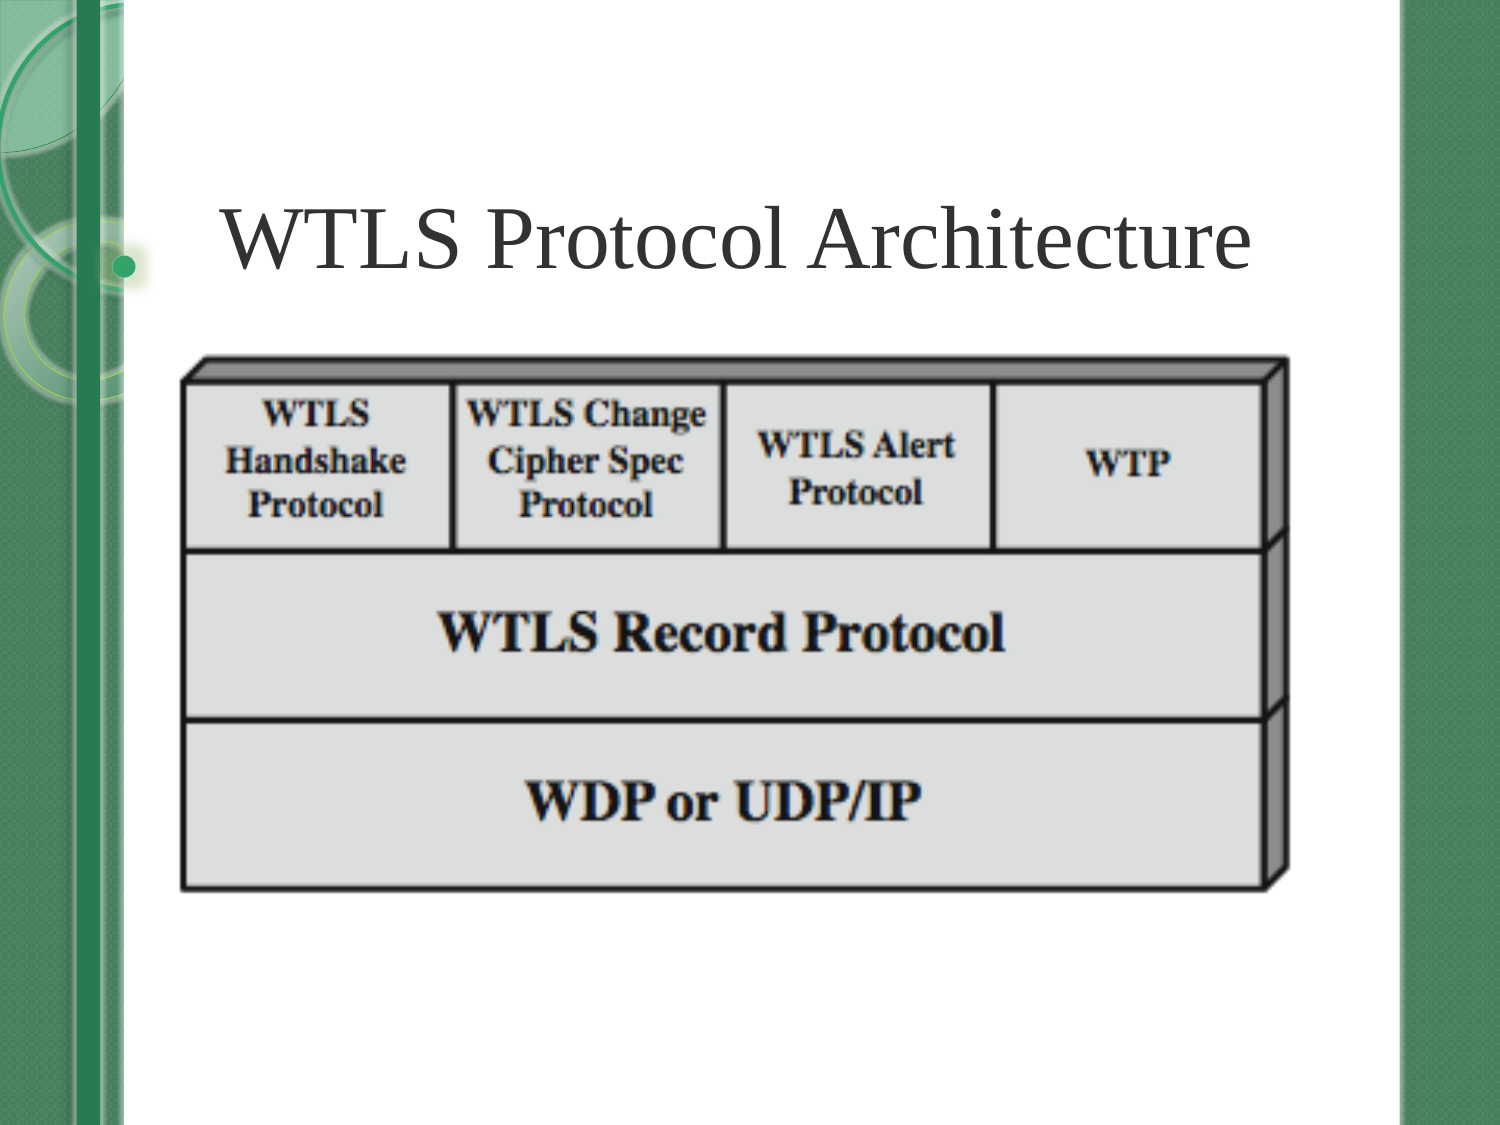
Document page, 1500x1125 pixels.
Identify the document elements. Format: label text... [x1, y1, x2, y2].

picture [124, 299, 1345, 951]
title WTLS Protocol Architecture [204, 138, 1388, 327]
